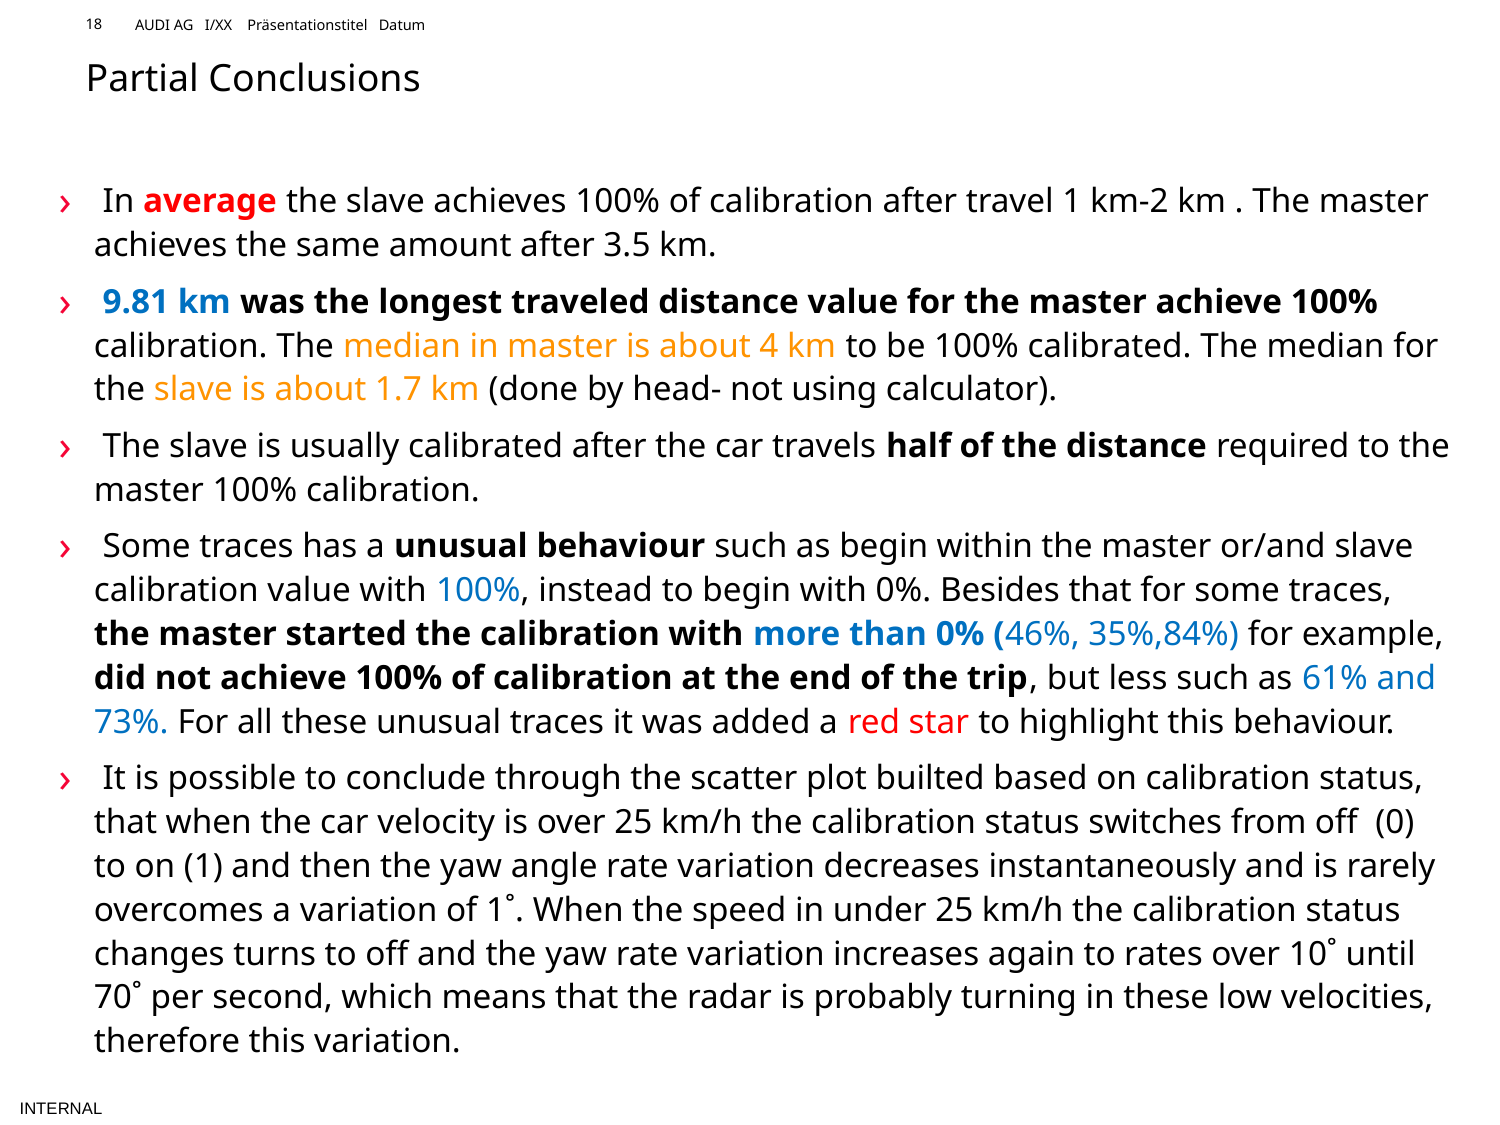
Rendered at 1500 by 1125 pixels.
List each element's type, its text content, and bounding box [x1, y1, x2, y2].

footer AUDI AG I/XX Präsentationstitel Datum [135, 11, 1481, 38]
list In average the slave achieves 100% of calibration after travel 1 km-2 km . The master achieves the same amount after 3.5 km. 9.81 km was the longest traveled distance value for the master achieve 100% calibration. The median in master is about 4 km to be 100% calibrated. The median for the slave is about 1.7 km (done by head- not using calculator). The slave is usually calibrated after the car travels half of the distance required to the master 100% calibration. Some traces has a unusual behaviour such as begin within the master or/and slave calibration value with 100%, instead to begin with 0%. Besides that for some traces, the master started the calibration with more than 0% (46%, 35%,84%) for example, did not achieve 100% of calibration at the end of the trip, but less such as 61% and 73%. For all these unusual traces it was added a red star to highlight this behaviour. It is possible to conclude through the scatter plot builted based on calibration status, that when the car velocity is over 25 km/h the calibration status switches from off (0) to on (1) and then the yaw angle rate variation decreases instantaneously and is rarely overcomes a variation of 1˚. When the speed in under 25 km/h the calibration status changes turns to off and the yaw rate variation increases again to rates over 10˚ until 70˚ per second, which means that the radar is probably turning in these low velocities, therefore this variation. [58, 175, 1454, 1097]
title Partial Conclusions [85, 49, 1481, 138]
